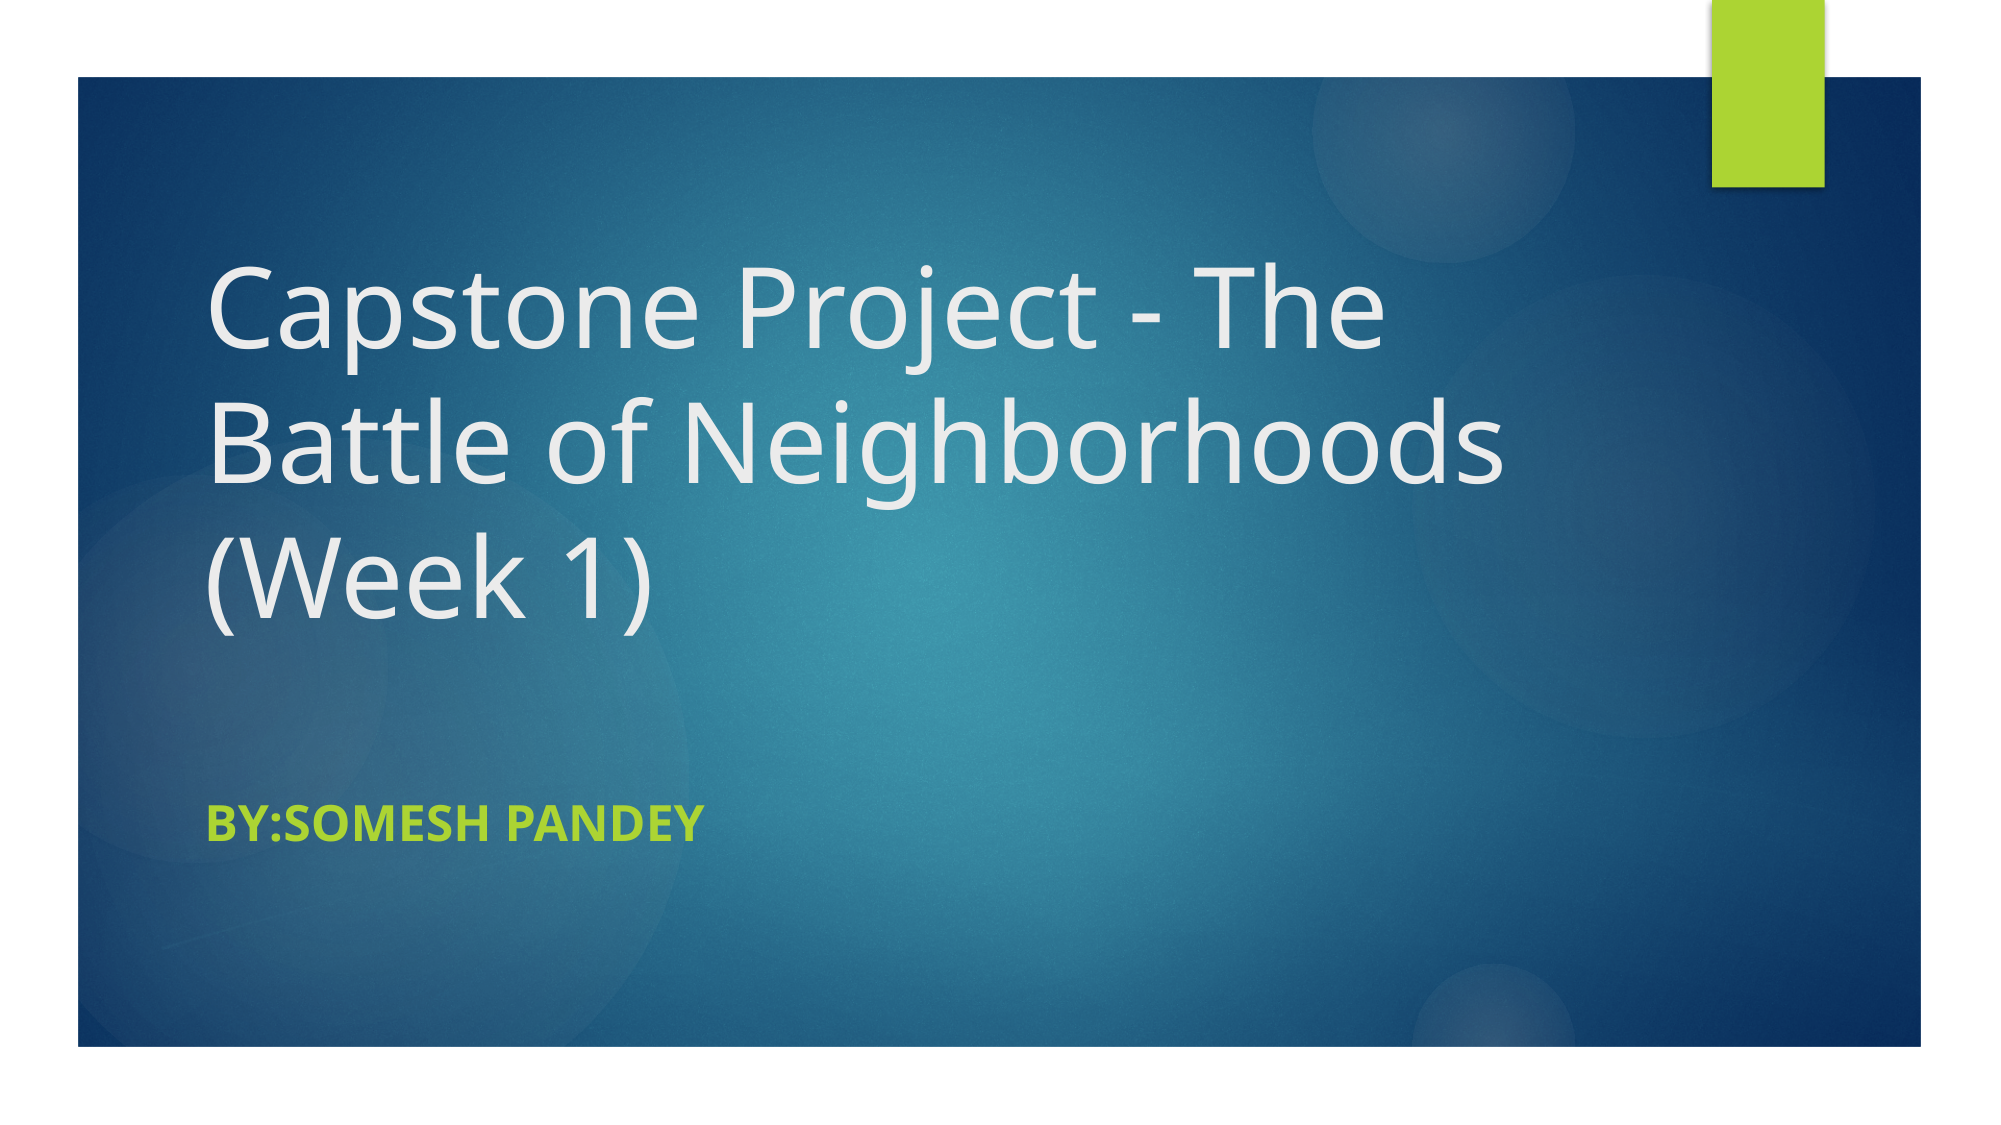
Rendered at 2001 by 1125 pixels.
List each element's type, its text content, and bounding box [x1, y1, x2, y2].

title Capstone Project - The Battle of Neighborhoods (Week 1) [189, 344, 1638, 783]
subtitle BY:Somesh Pandey [189, 783, 1638, 925]
